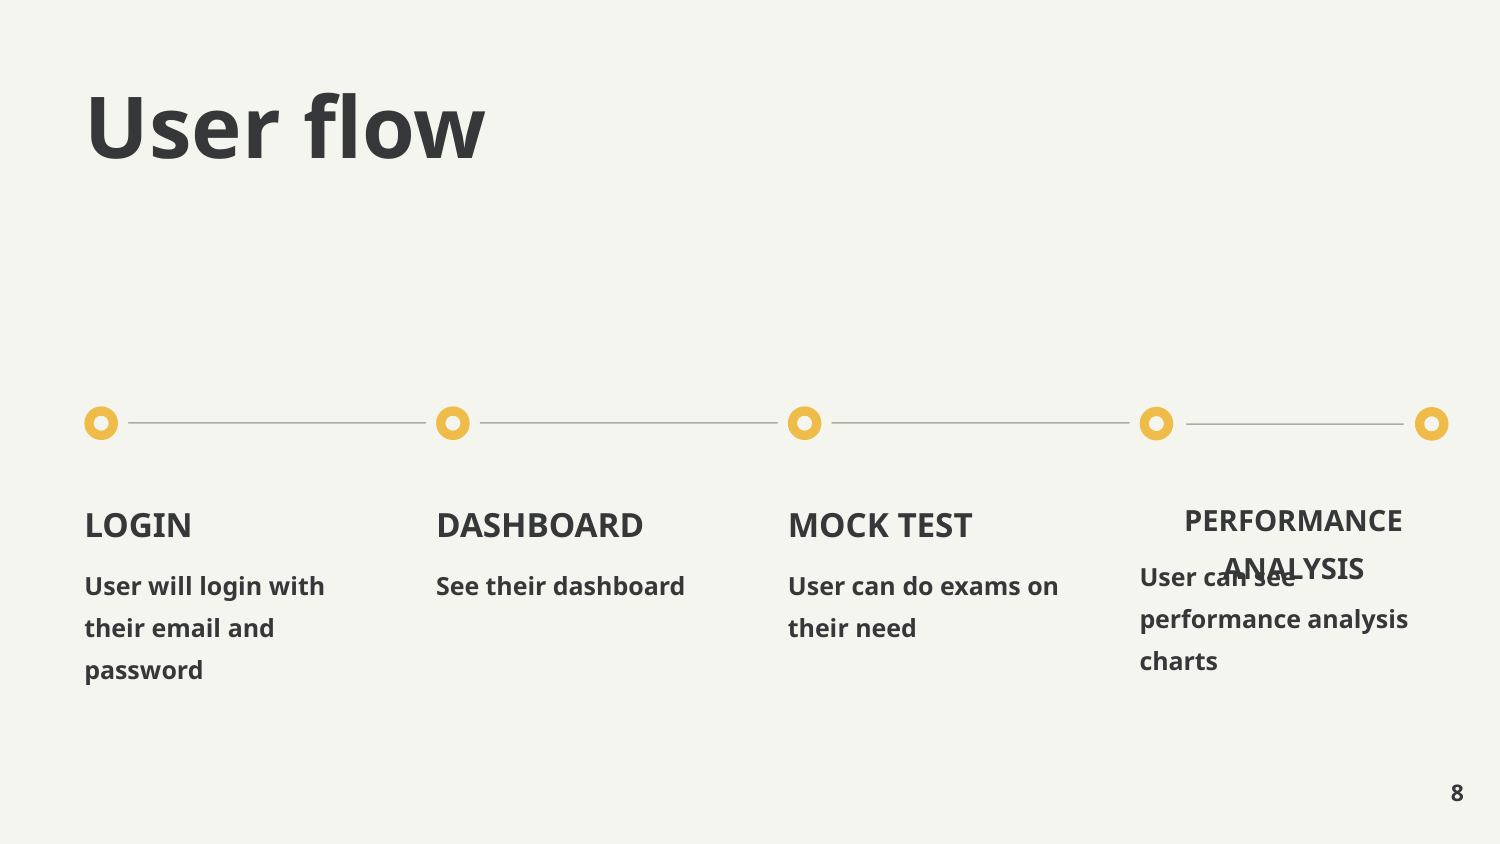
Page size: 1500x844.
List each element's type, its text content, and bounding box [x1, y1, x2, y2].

title User flow [84, 84, 1148, 203]
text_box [1114, 487, 1474, 665]
text_box [787, 406, 822, 441]
text_box [84, 406, 118, 441]
text_box [436, 406, 470, 441]
text_box [1414, 407, 1449, 441]
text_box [787, 487, 1065, 632]
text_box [84, 487, 361, 675]
text_box [1139, 406, 1174, 441]
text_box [435, 487, 713, 590]
slide_number ‹#› [1374, 779, 1464, 809]
